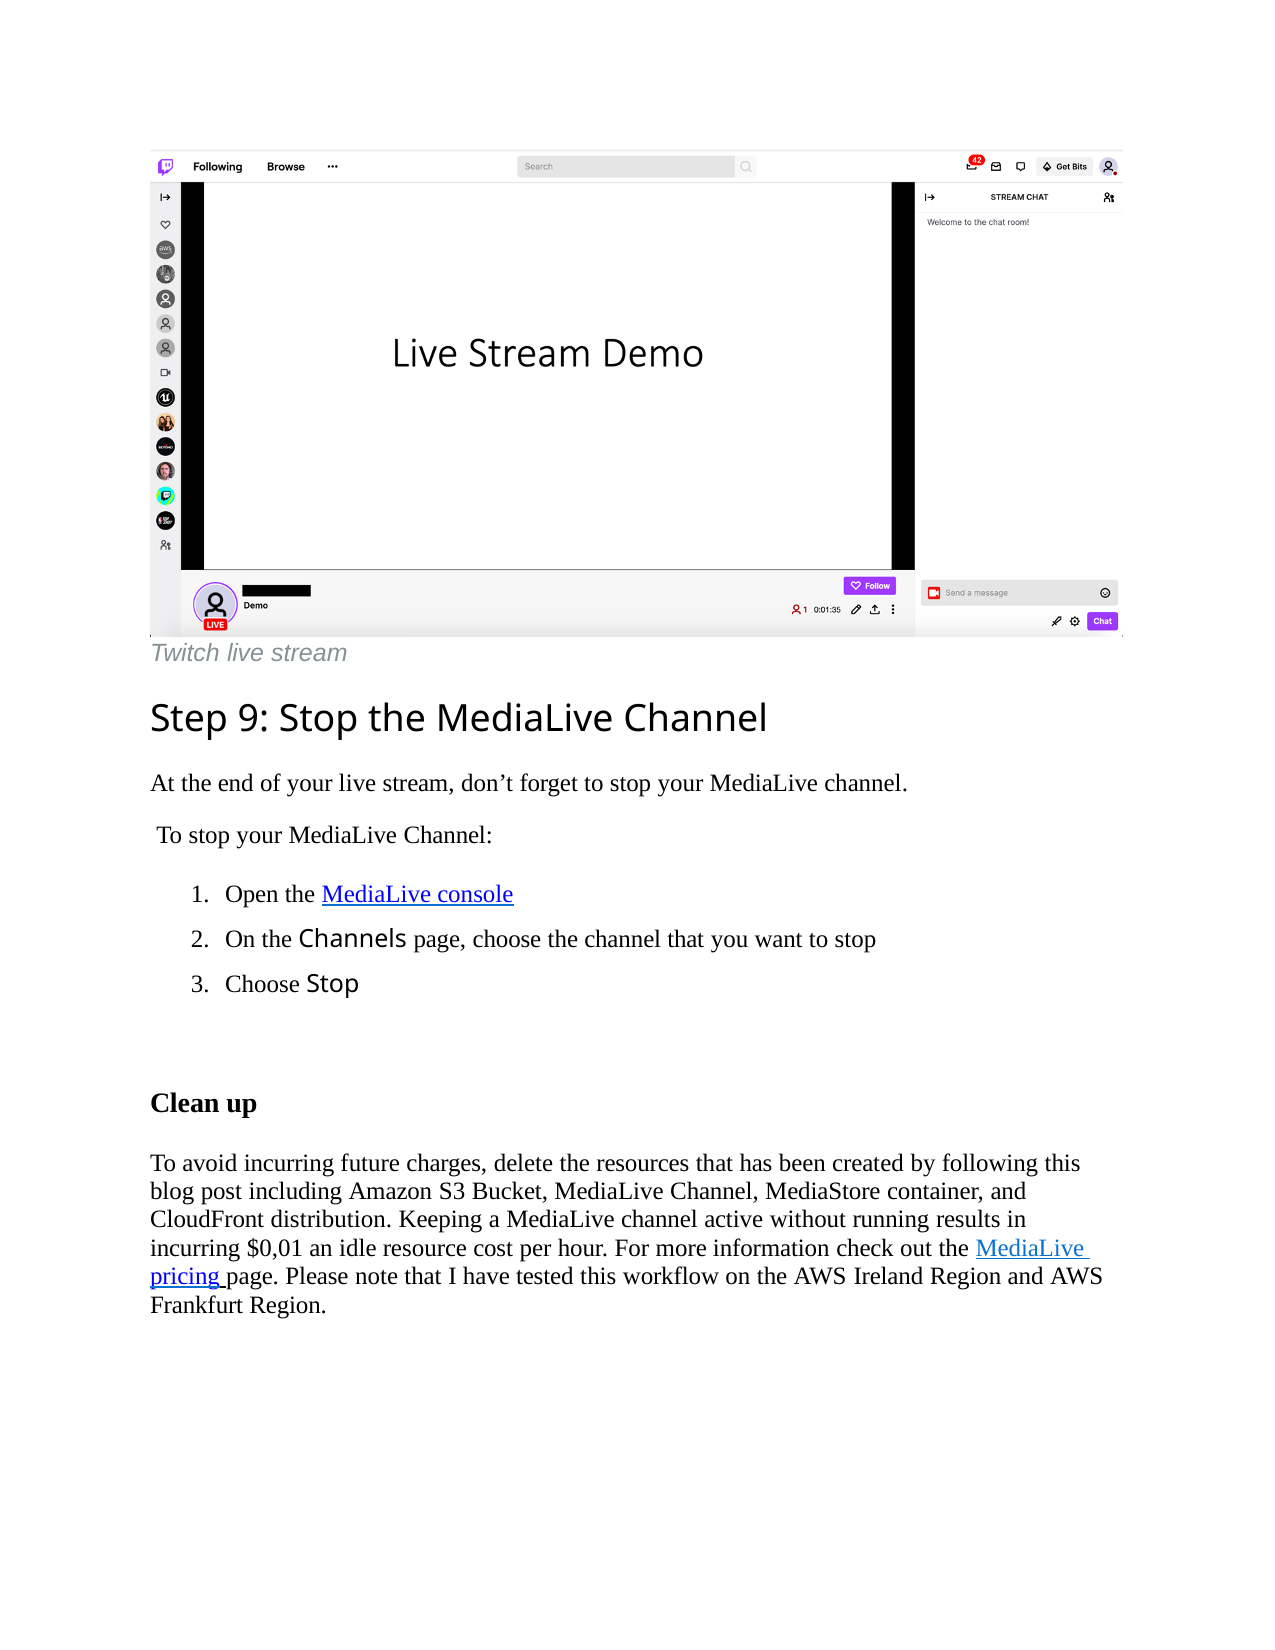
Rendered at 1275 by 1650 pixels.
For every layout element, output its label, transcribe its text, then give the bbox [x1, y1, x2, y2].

text_box Clean up To avoid incurring future charges, delete the resources that has been created by following this blog post including Amazon S3 Bucket, MediaLive Channel, MediaStore container, and CloudFront distribution. Keeping a MediaLive channel active without running results in incurring $0,01 an idle resource cost per hour. For more information check out the MediaLive pricing page. Please note that I have tested this workflow on the AWS Ireland Region and AWS Frankfurt Region. [147, 1082, 1114, 1319]
text_box Twitch live stream Step 9: Stop the MediaLive Channel At the end of your live stream, don’t forget to stop your MediaLive channel. To stop your MediaLive Channel: Open the MediaLive console On the Channels page, choose the channel that you want to stop Choose Stop [147, 644, 916, 997]
picture [149, 149, 1124, 637]
